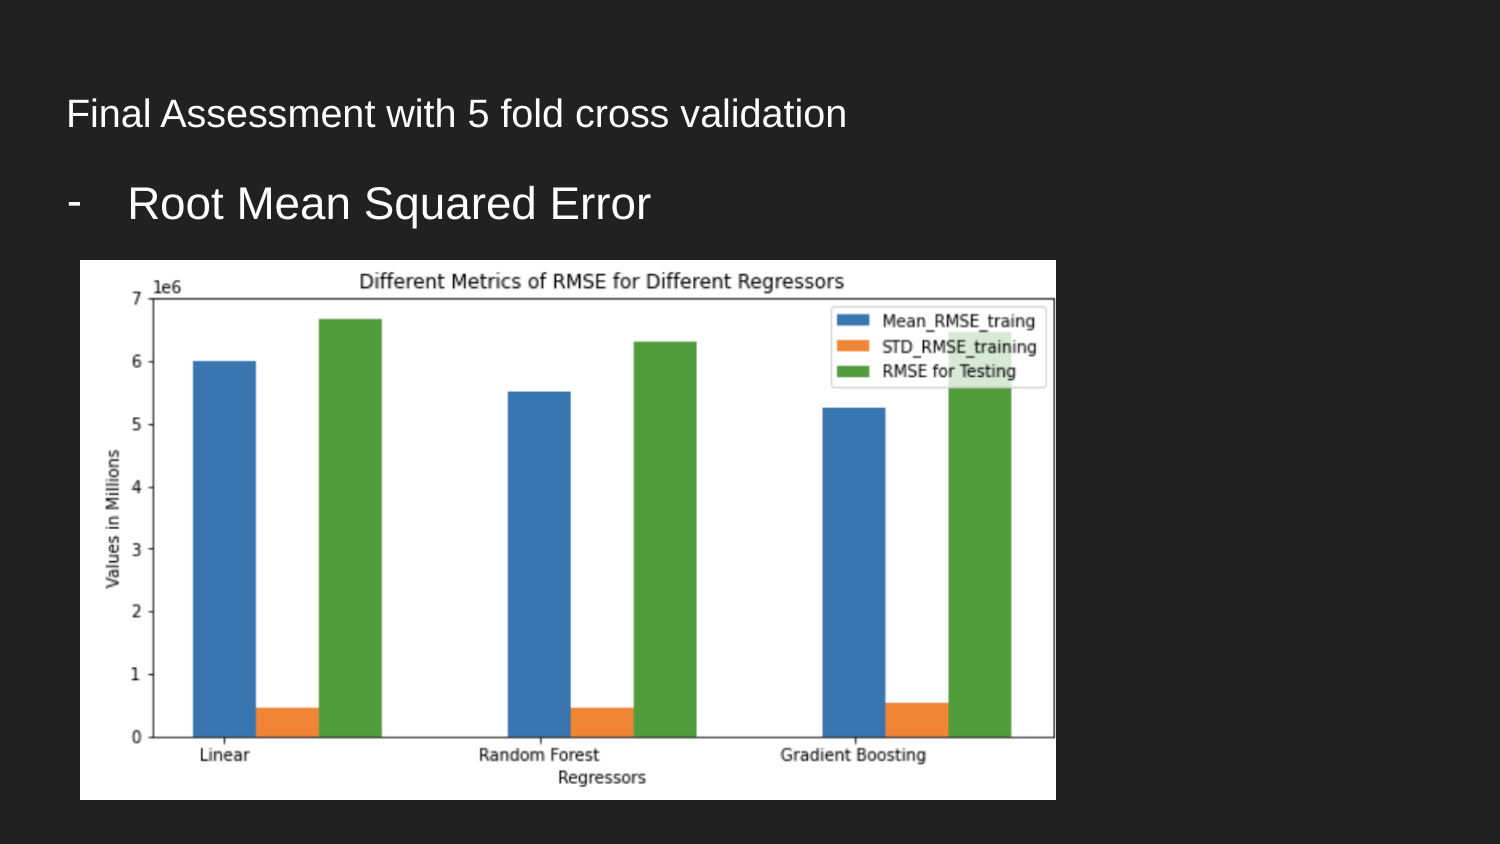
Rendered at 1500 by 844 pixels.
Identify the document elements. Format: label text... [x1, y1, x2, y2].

list Root Mean Squared Error [37, 150, 1435, 711]
picture [80, 260, 1056, 800]
title Final Assessment with 5 fold cross validation [51, 72, 1449, 167]
